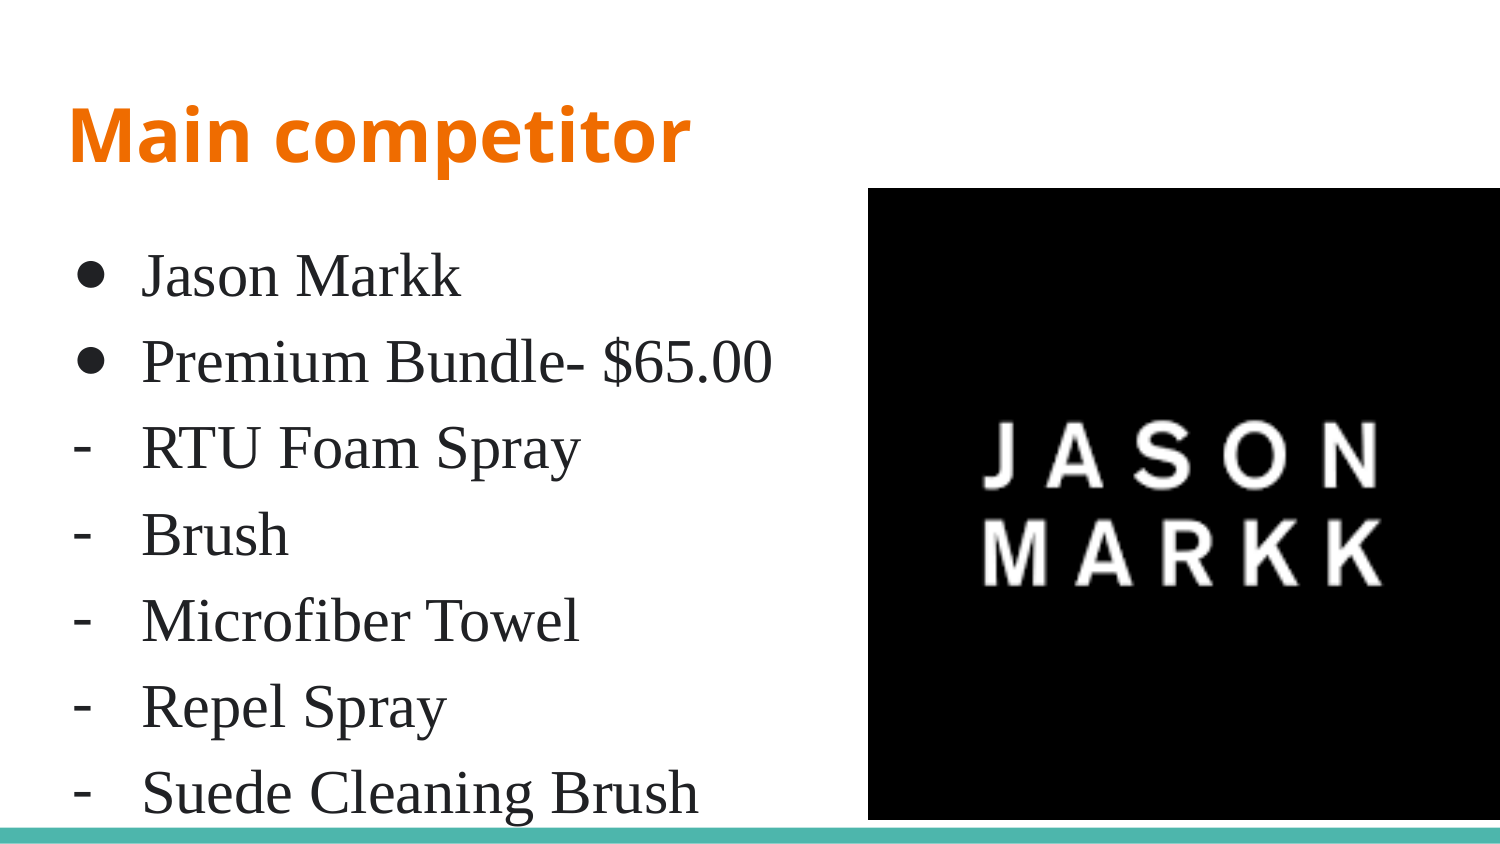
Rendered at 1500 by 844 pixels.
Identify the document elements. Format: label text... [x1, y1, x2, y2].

list Jason Markk Premium Bundle- $65.00 RTU Foam Spray Brush Microfiber Towel Repel Spray Suede Cleaning Brush [51, 207, 863, 821]
picture [868, 188, 1500, 821]
title Main competitor [51, 72, 1449, 189]
